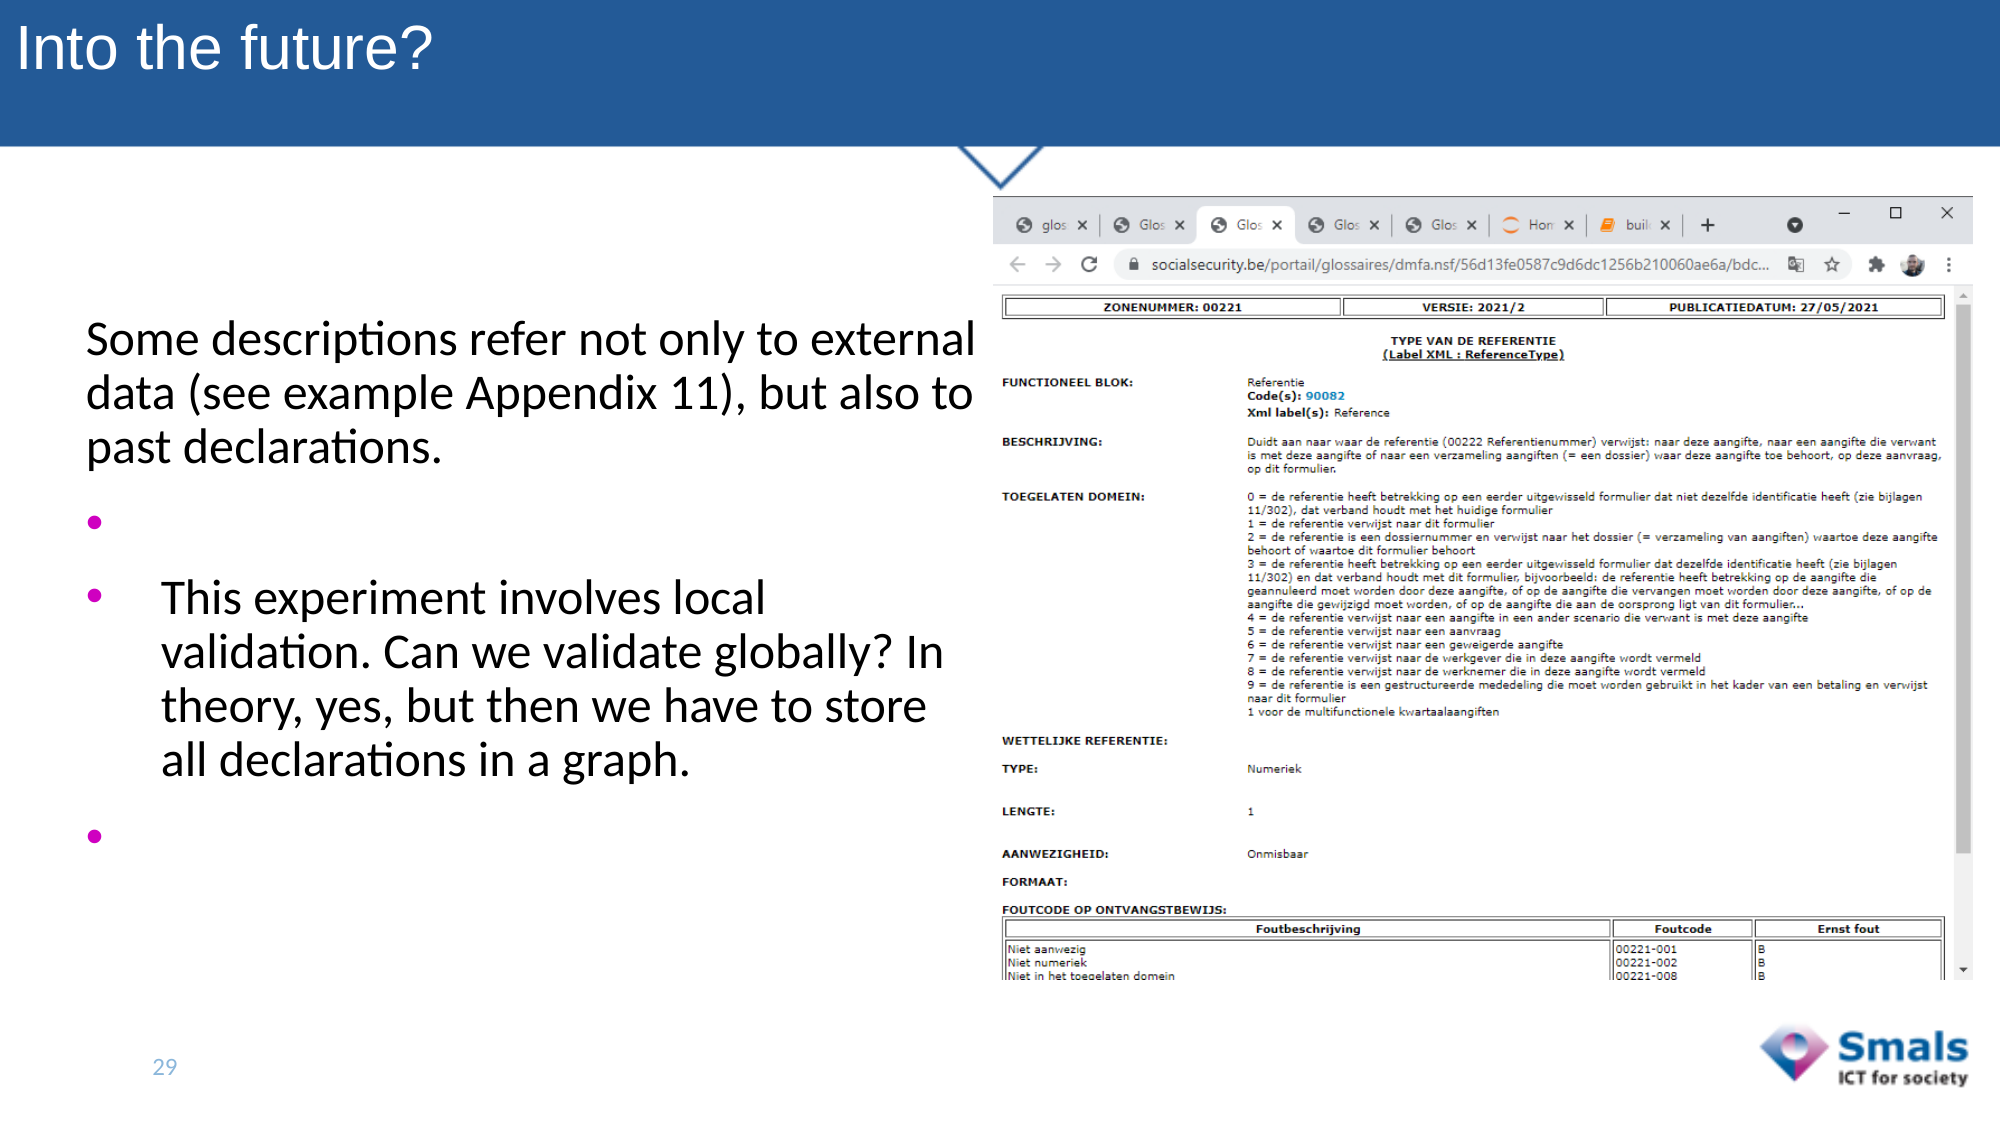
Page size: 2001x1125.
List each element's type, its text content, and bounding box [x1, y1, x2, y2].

picture [0, 147, 2000, 1125]
list Some descriptions refer not only to external data (see example Appendix 11), but also to past declarations. This experiment involves local validation. Can we validate globally? In theory, yes, but then we have to store all declarations in a graph. [70, 196, 993, 980]
title Into the future? [0, 0, 2000, 147]
